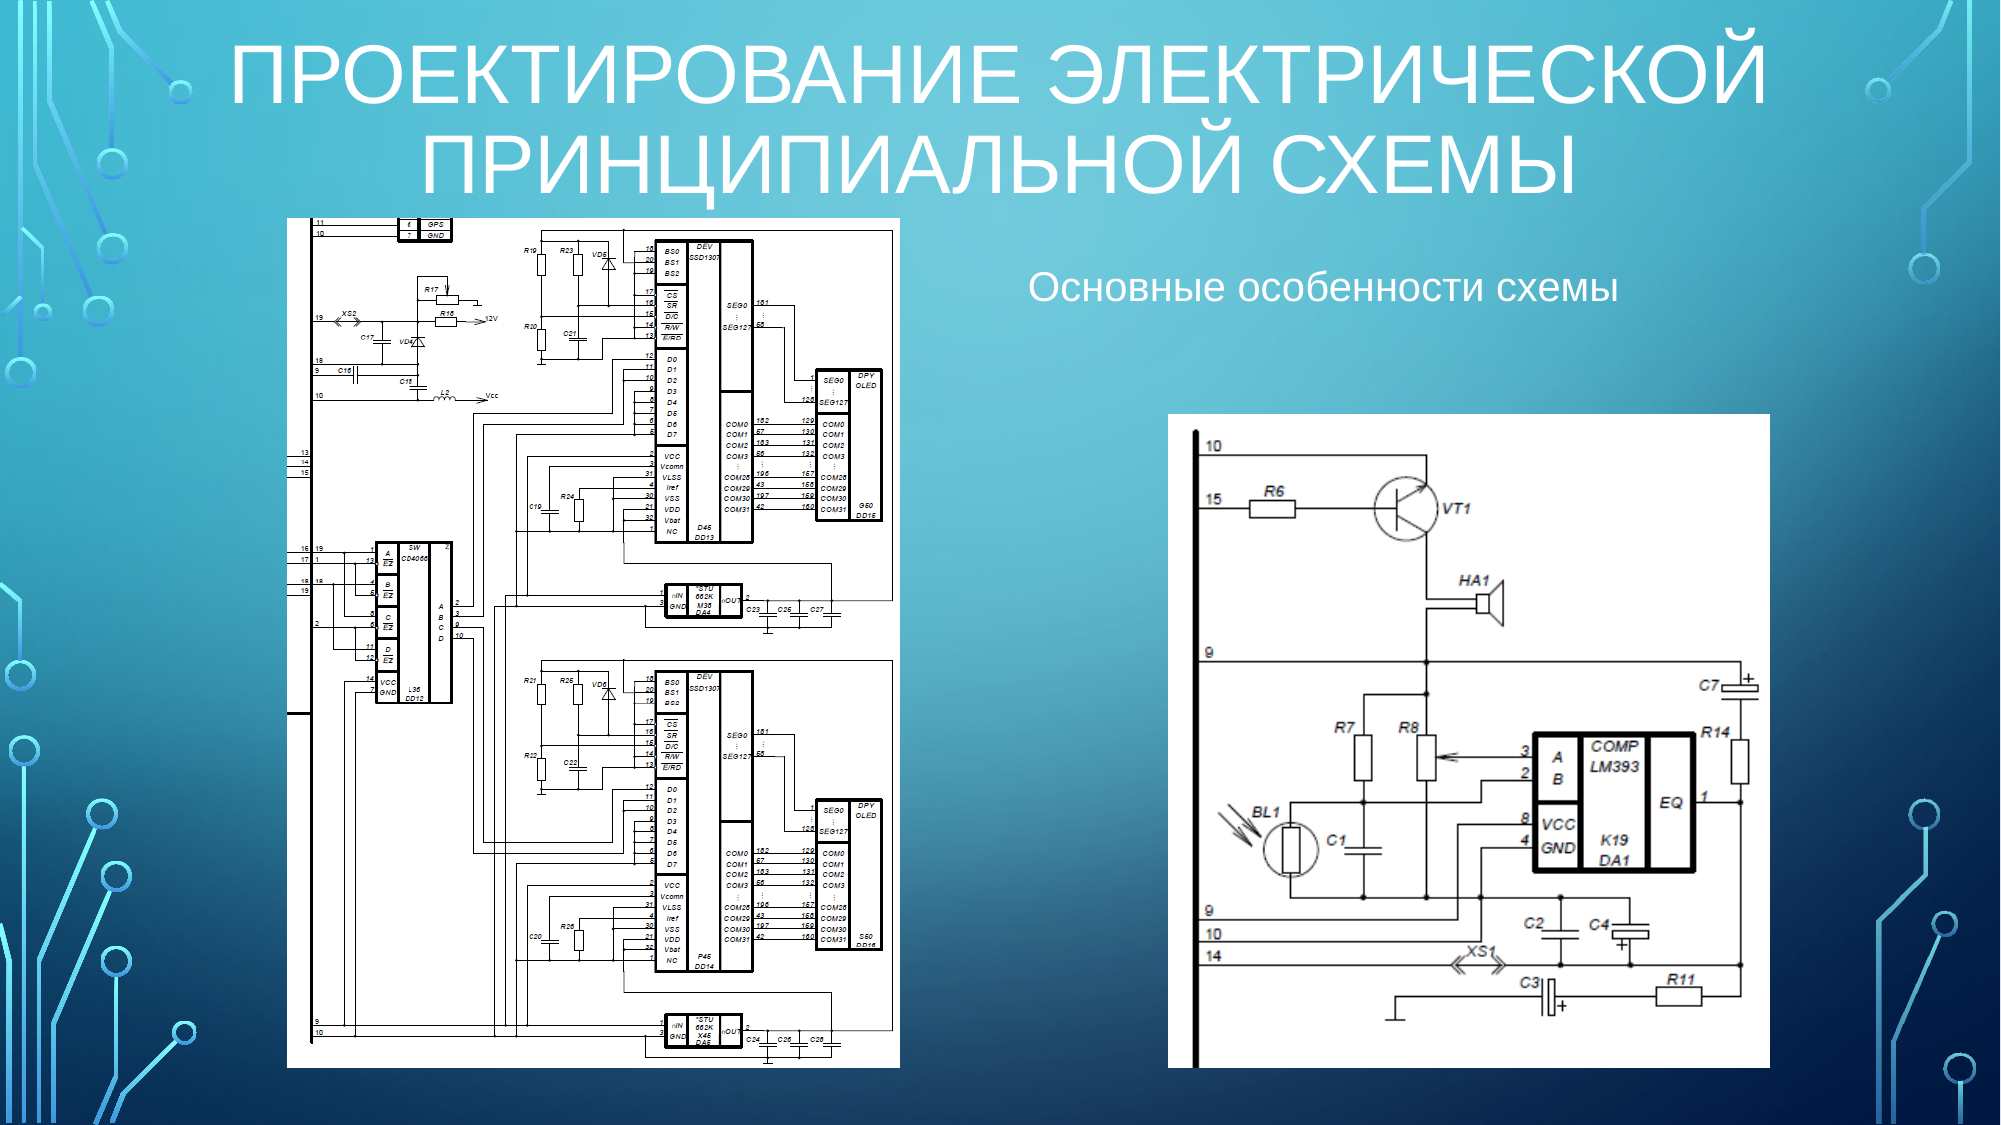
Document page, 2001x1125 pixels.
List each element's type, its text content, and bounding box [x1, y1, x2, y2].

title Проектирование электрической принципиальной схемы [187, 0, 1813, 243]
picture [287, 218, 900, 1069]
picture [1167, 414, 1770, 1069]
list Основные особенности схемы [999, 242, 1648, 341]
